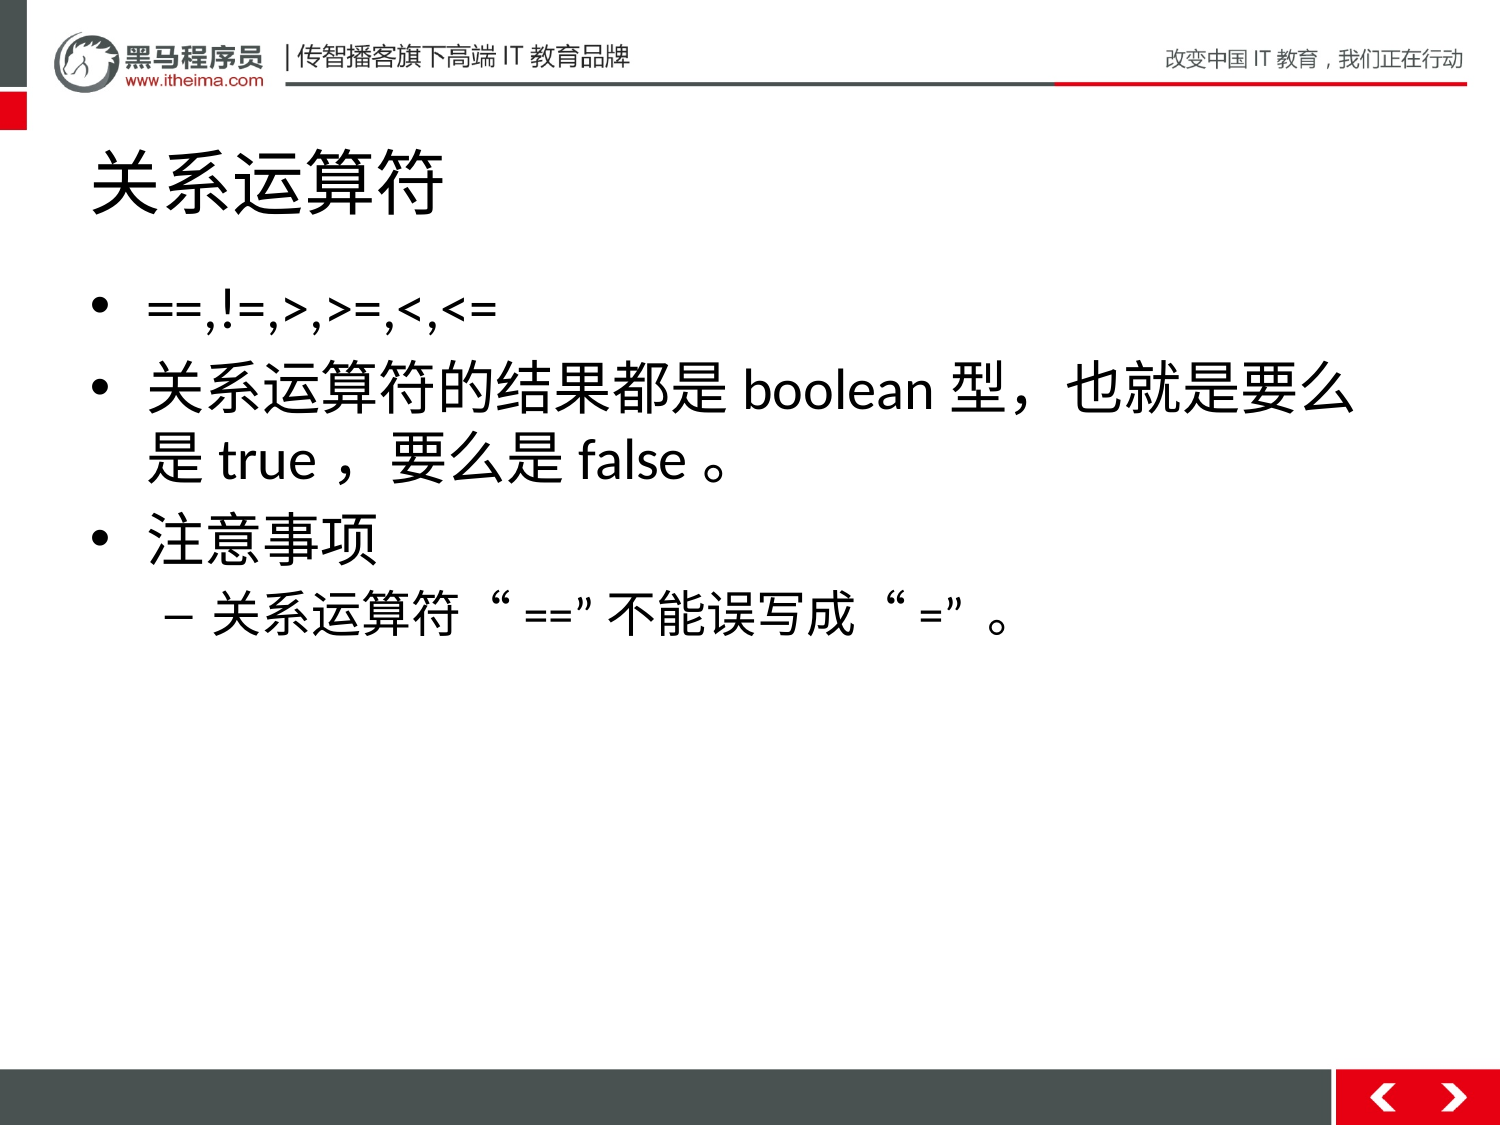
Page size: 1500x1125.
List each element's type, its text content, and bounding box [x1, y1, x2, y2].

list ==,!=,>,>=,<,<= 关系运算符的结果都是boolean型，也就是要么是true，要么是false。 注意事项 关系运算符“==”不能误写成“=” 。 [75, 262, 1425, 1005]
title 关系运算符 [75, 45, 1425, 233]
picture [0, 0, 1500, 1125]
